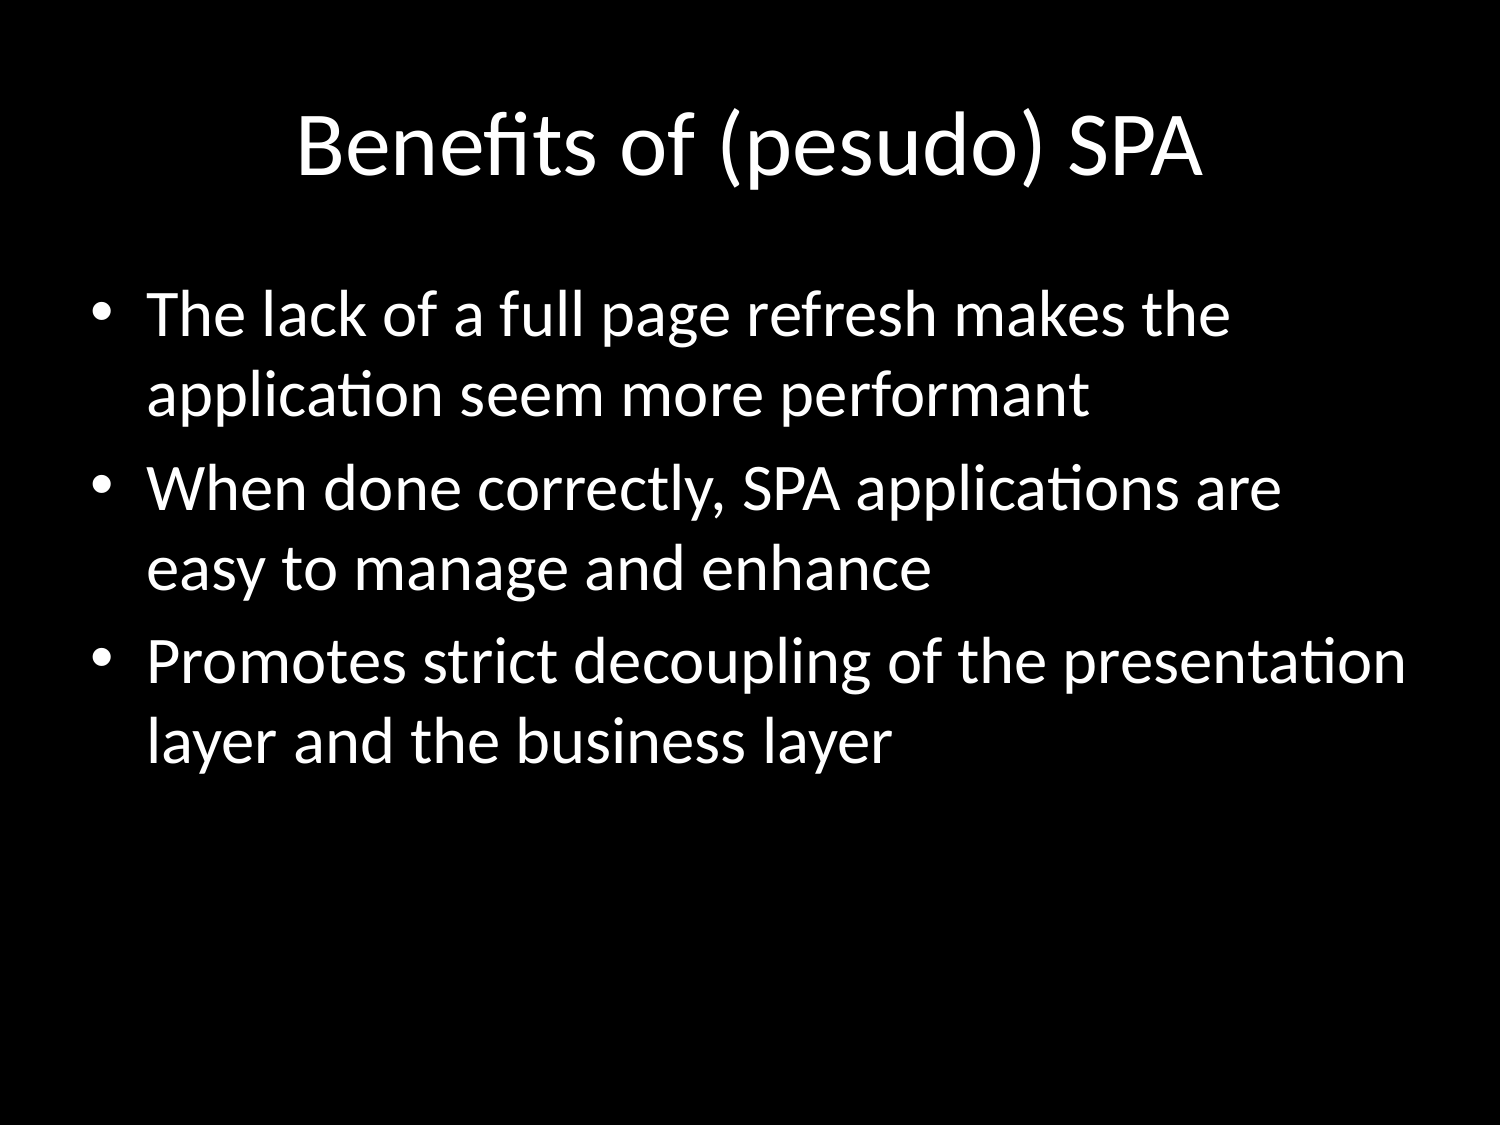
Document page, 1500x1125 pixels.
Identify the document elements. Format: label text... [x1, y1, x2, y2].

title Benefits of (pesudo) SPA [75, 45, 1425, 233]
list The lack of a full page refresh makes the application seem more performant When done correctly, SPA applications are easy to manage and enhance Promotes strict decoupling of the presentation layer and the business layer [75, 262, 1425, 1005]
